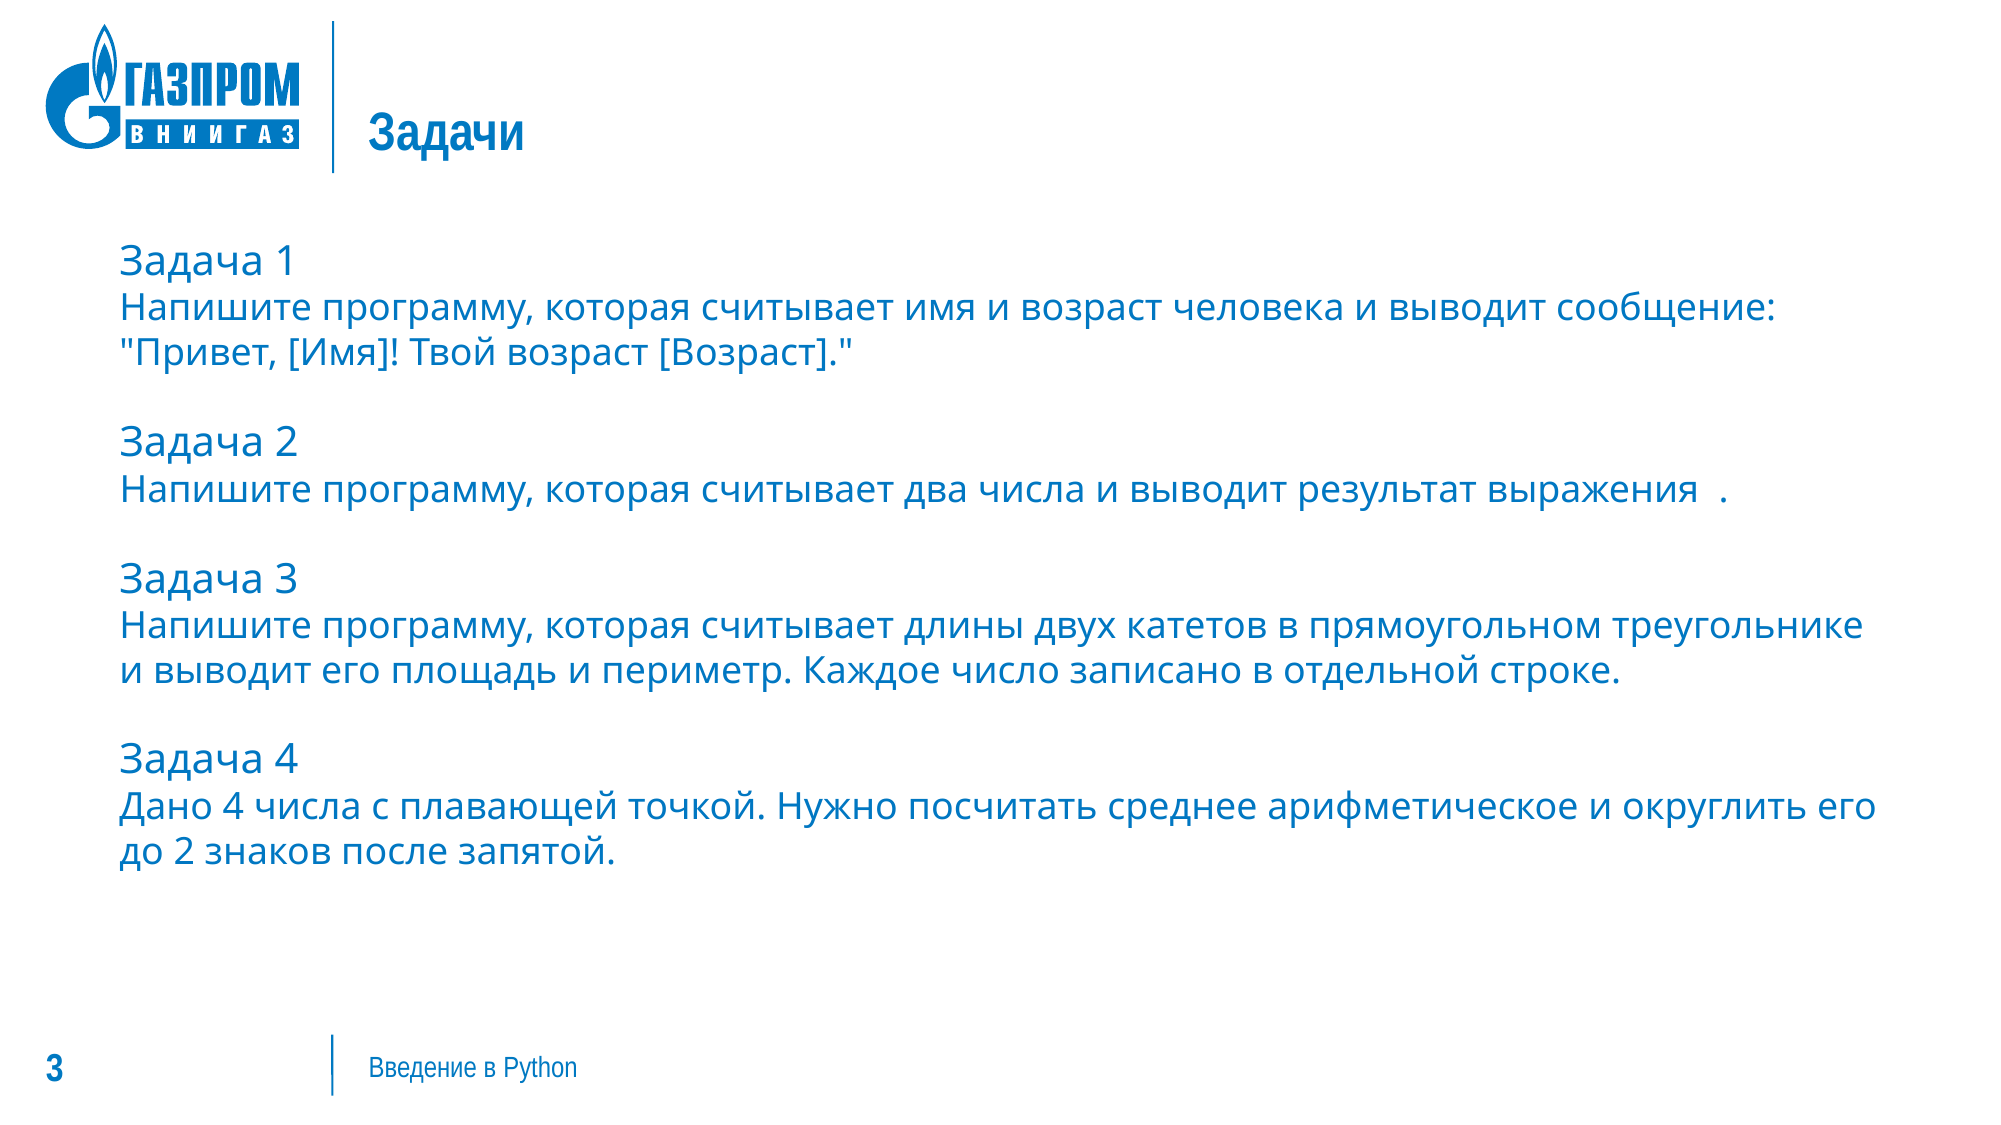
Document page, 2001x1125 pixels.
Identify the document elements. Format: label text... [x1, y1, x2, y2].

text_box Задача 4 Дано 4 числа с плавающей точкой. Нужно посчитать среднее арифметическое и округлить его до 2 знаков после запятой. [104, 724, 1904, 880]
footer Введение в Python [368, 1036, 1957, 1095]
title Задачи [368, 24, 1957, 162]
text_box Задача 3 Напишите программу, которая считывает длины двух катетов в прямоугольном треугольнике и выводит его площадь и периметр. Каждое число записано в отдельной строке. [104, 544, 1896, 699]
text_box Задача 1 Напишите программу, которая считывает имя и возраст человека и выводит сообщение: "Привет, [Имя]! Твой возраст [Возраст]." [104, 225, 1896, 404]
